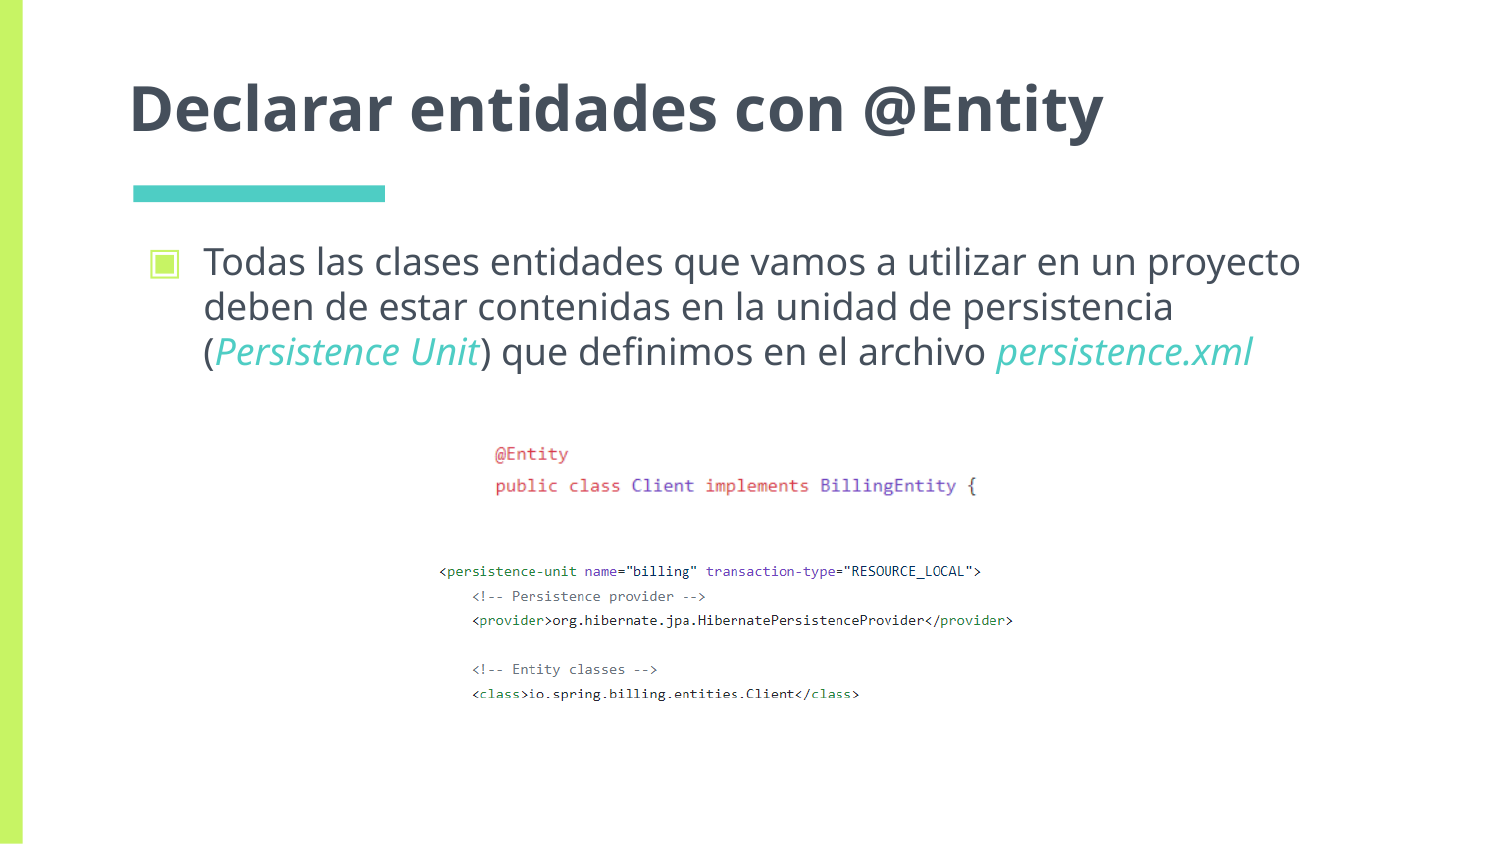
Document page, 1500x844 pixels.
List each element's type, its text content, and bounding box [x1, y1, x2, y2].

list Todas las clases entidades que vamos a utilizar en un proyecto deben de estar contenidas en la unidad de persistencia (Persistence Unit) que definimos en el archivo persistence.xml [113, 222, 1387, 766]
picture [478, 438, 1022, 522]
picture [429, 556, 1071, 707]
title Declarar entidades con @Entity [113, 0, 1387, 159]
